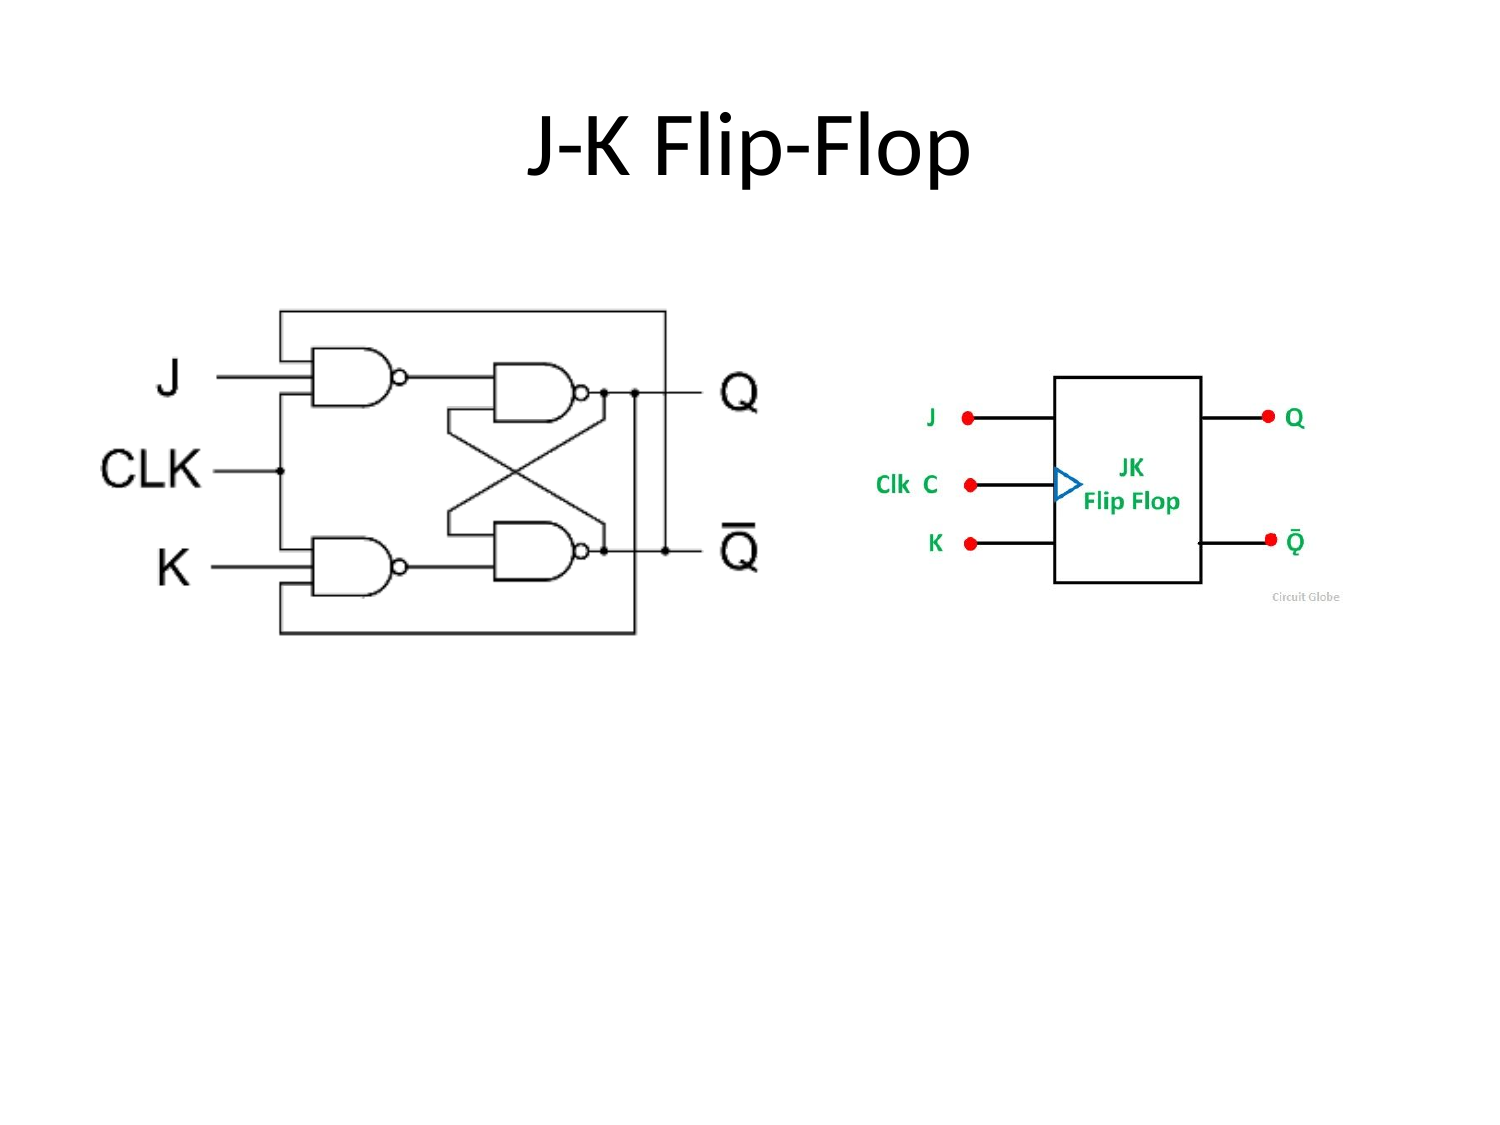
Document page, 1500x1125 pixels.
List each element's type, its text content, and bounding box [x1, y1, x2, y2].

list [99, 287, 763, 656]
title J-K Flip-Flop [75, 45, 1425, 233]
picture [862, 349, 1346, 612]
